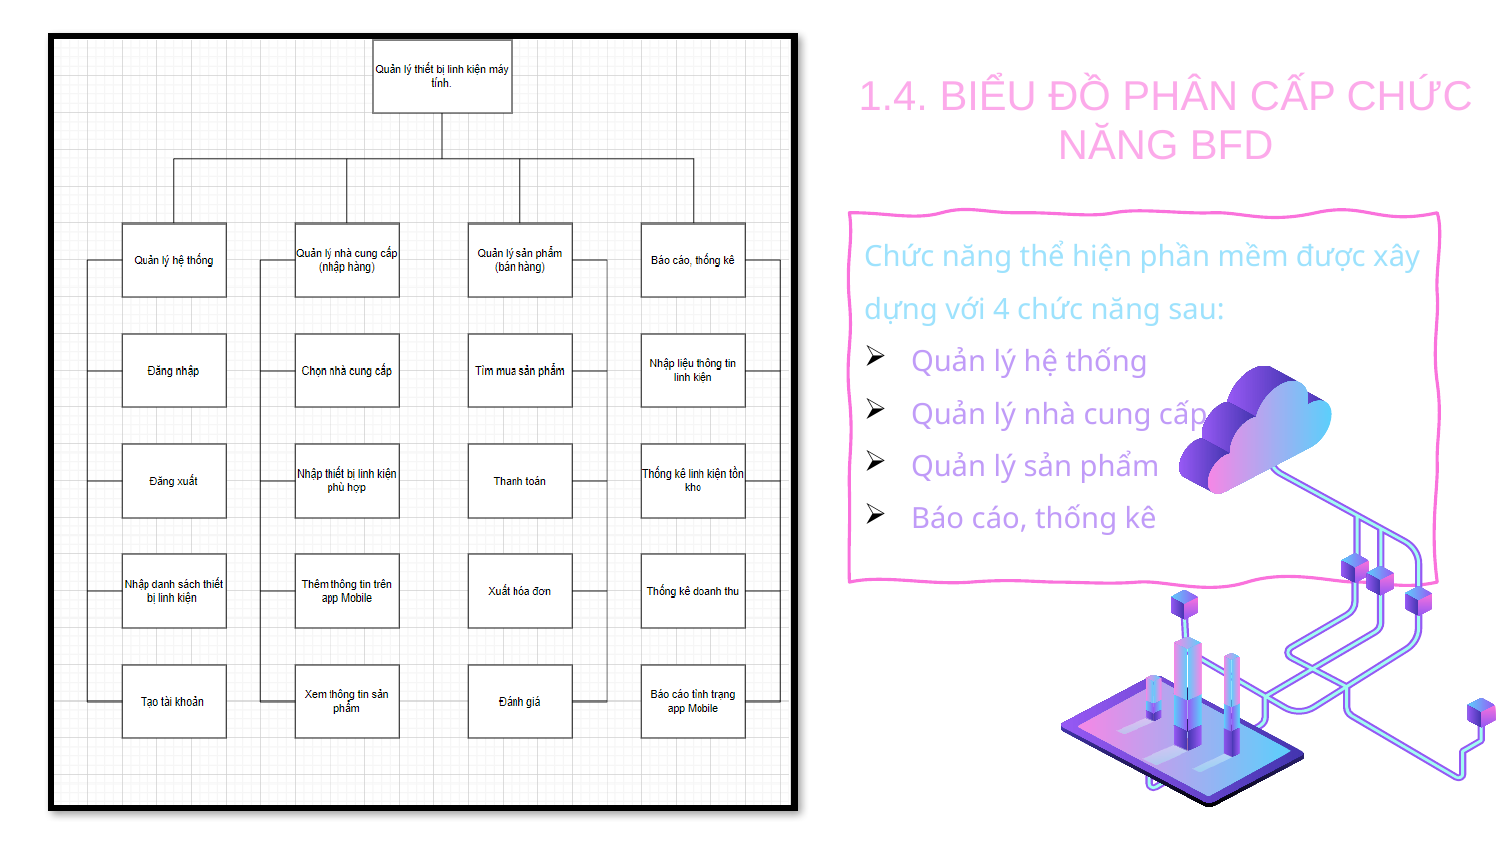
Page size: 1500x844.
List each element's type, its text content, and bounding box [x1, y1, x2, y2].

picture [53, 38, 792, 805]
text_box Chức năng thể hiện phần mềm được xây dựng với 4 chức năng sau: Quản lý hệ thống Quản lý nhà cung cấp Quản lý sản phẩm Báo cáo, thống kê [848, 209, 1440, 583]
text_box 1.4. BIỂU ĐỒ PHÂN CẤP CHỨC NĂNG BFD [842, 60, 1489, 176]
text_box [1060, 365, 1496, 808]
